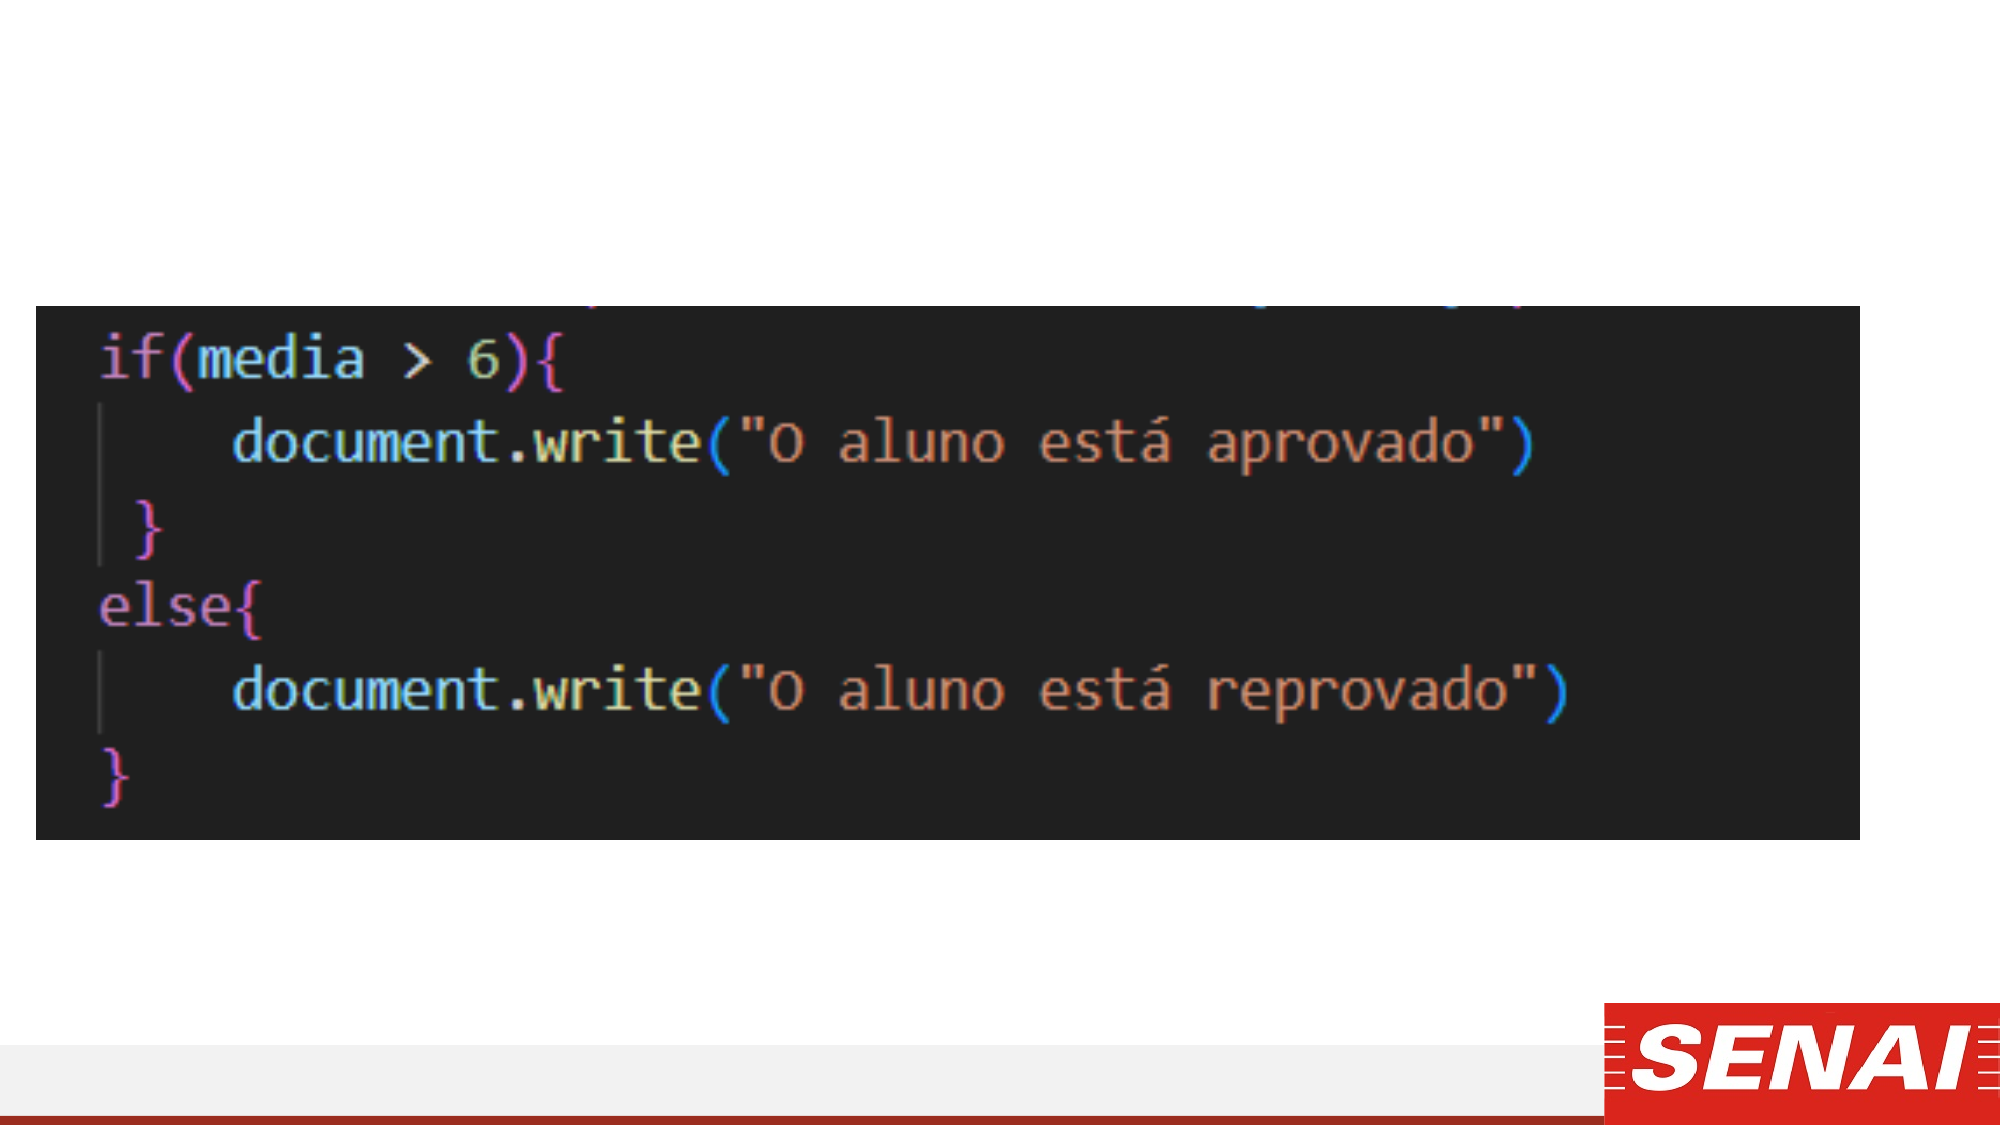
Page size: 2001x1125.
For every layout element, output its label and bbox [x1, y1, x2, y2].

picture [36, 306, 1860, 840]
picture [1604, 1003, 2000, 1125]
